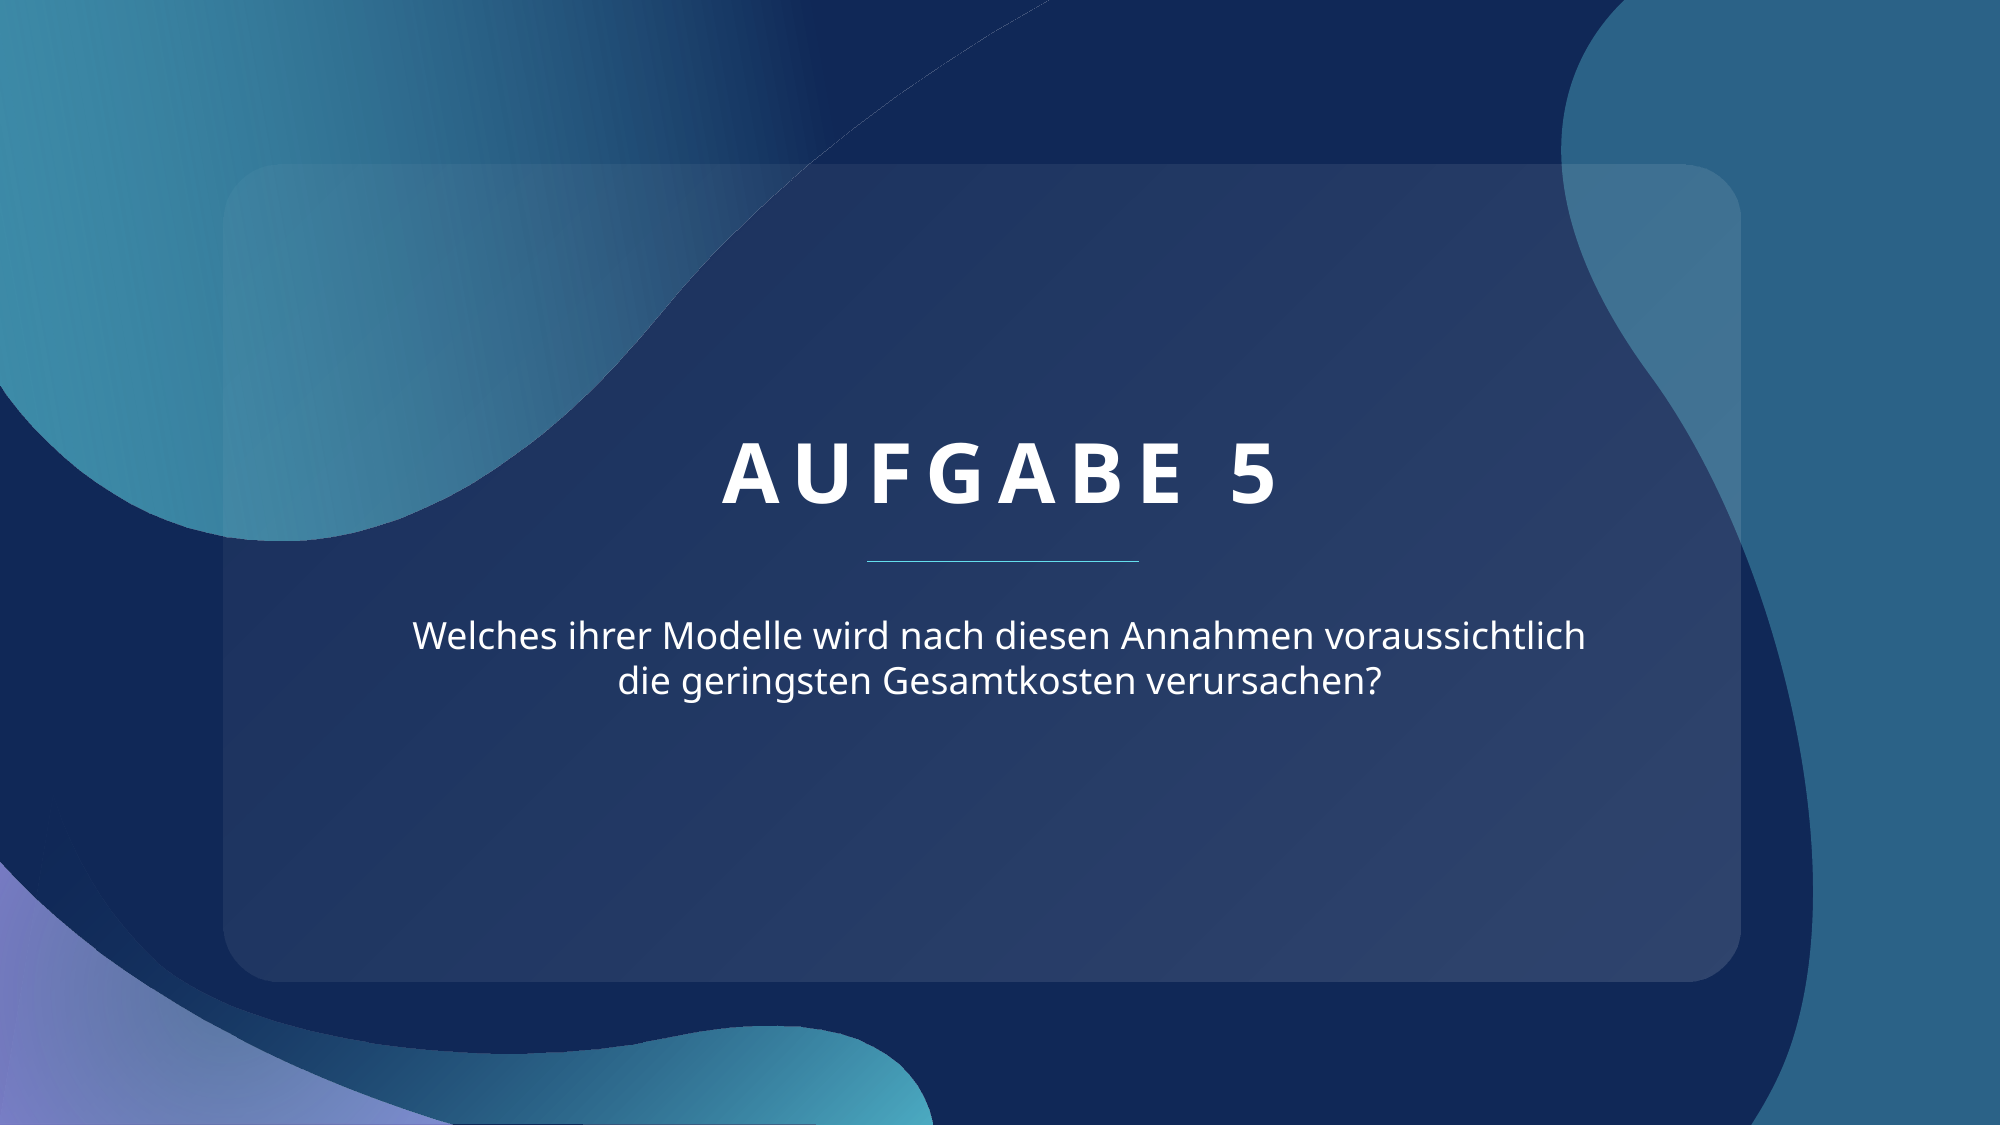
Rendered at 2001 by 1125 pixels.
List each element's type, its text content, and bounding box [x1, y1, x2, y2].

subtitle Welches ihrer Modelle wird nach diesen Annahmen voraussichtlich die geringsten Gesamtkosten verursachen? [365, 604, 1635, 791]
title Aufgabe 5 [365, 353, 1635, 530]
